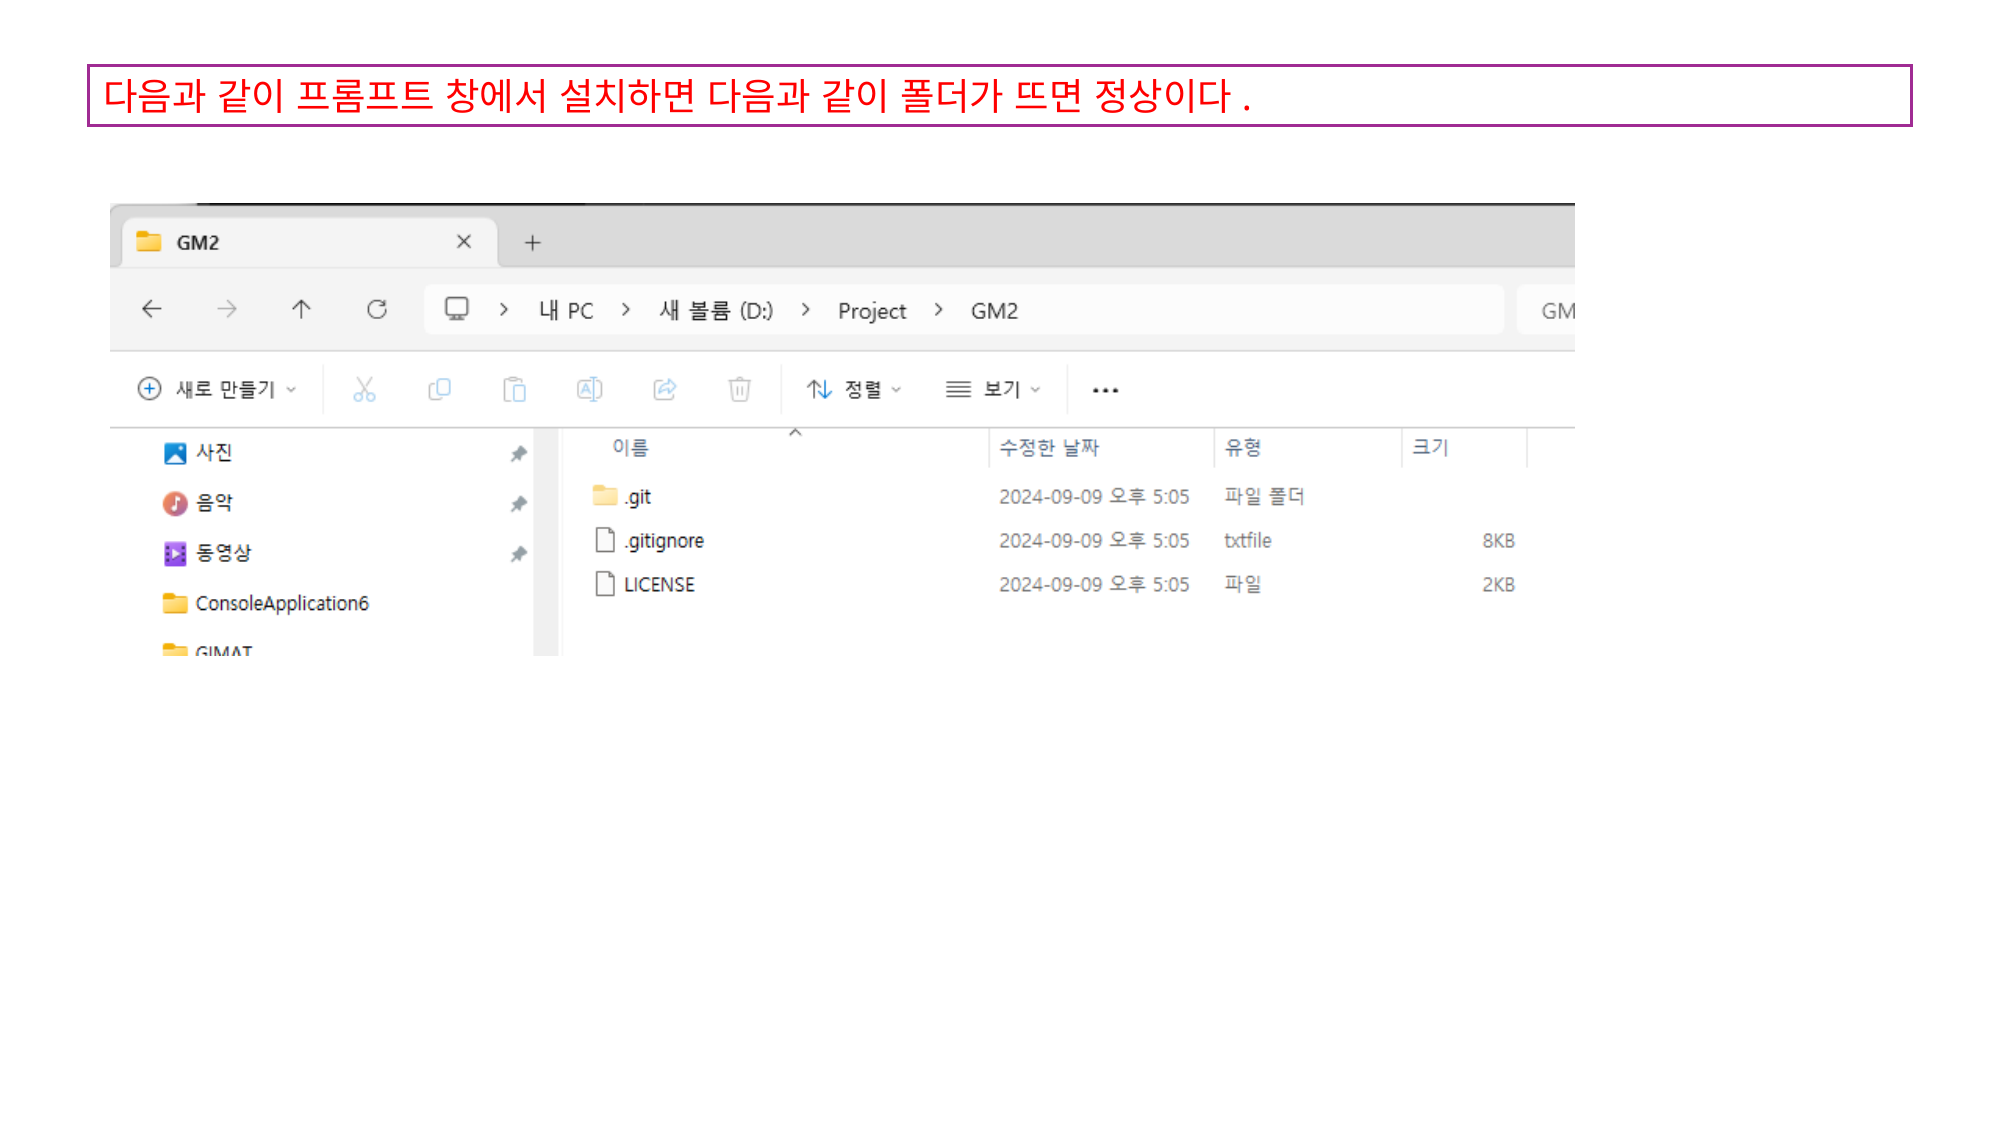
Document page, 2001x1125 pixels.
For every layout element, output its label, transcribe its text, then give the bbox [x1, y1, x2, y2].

picture [109, 203, 1575, 656]
text_box 다음과 같이 프롬프트 창에서 설치하면 다음과 같이 폴더가 뜨면 정상이다. [87, 64, 1913, 127]
